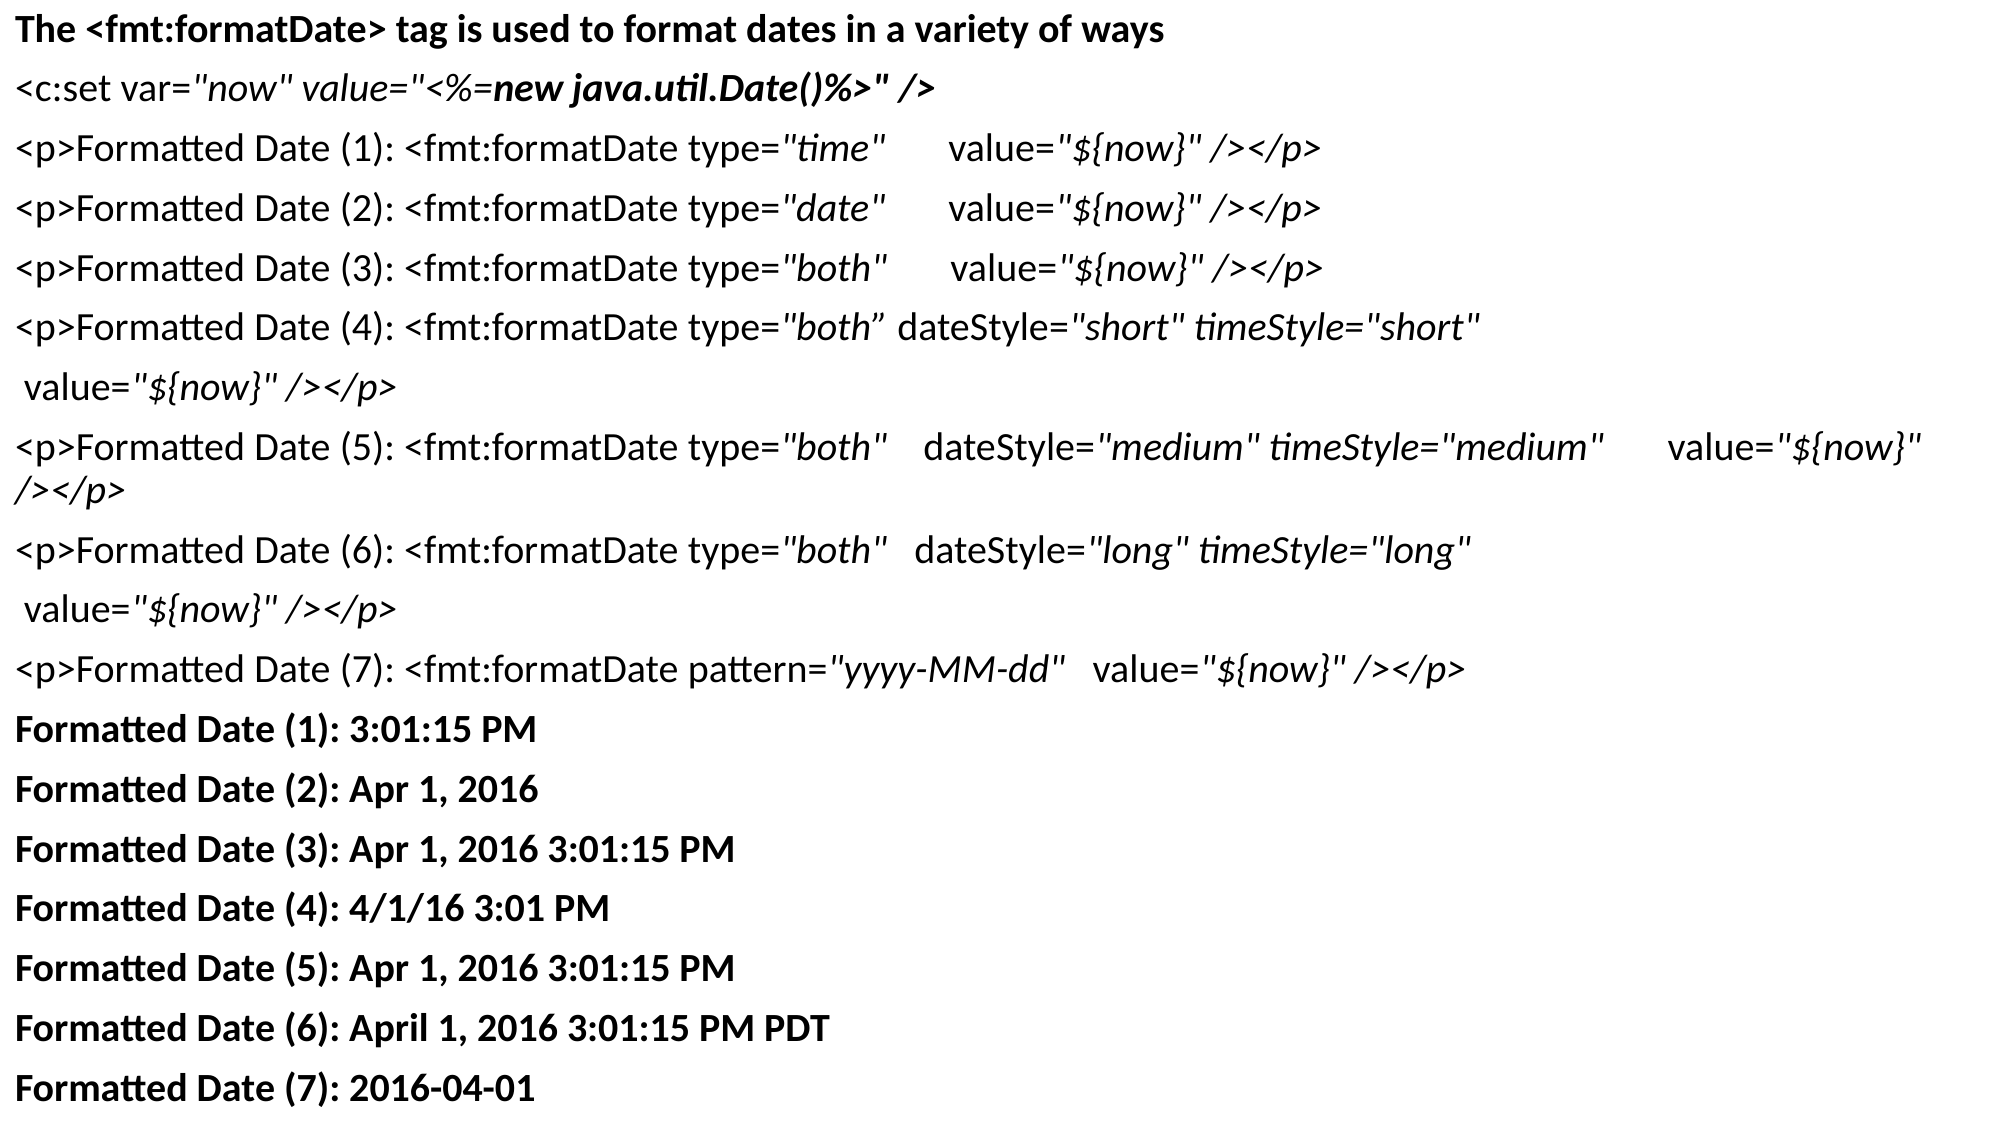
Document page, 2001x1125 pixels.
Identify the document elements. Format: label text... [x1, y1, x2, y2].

subtitle The <fmt:formatDate> tag is used to format dates in a variety of ways <c:set var="now" value="<%=new java.util.Date()%>" /> <p>Formatted Date (1): <fmt:formatDate type="time" value="${now}" /></p> <p>Formatted Date (2): <fmt:formatDate type="date" value="${now}" /></p> <p>Formatted Date (3): <fmt:formatDate type="both" value="${now}" /></p> <p>Formatted Date (4): <fmt:formatDate type="both” dateStyle="short" timeStyle="short" value="${now}" /></p> <p>Formatted Date (5): <fmt:formatDate type="both" dateStyle="medium" timeStyle="medium" value="${now}" /></p> <p>Formatted Date (6): <fmt:formatDate type="both" dateStyle="long" timeStyle="long" value="${now}" /></p> <p>Formatted Date (7): <fmt:formatDate pattern="yyyy-MM-dd" value="${now}" /></p> Formatted Date (1): 3:01:15 PM Formatted Date (2): Apr 1, 2016 Formatted Date (3): Apr 1, 2016 3:01:15 PM Formatted Date (4): 4/1/16 3:01 PM Formatted Date (5): Apr 1, 2016 3:01:15 PM Formatted Date (6): April 1, 2016 3:01:15 PM PDT Formatted Date (7): 2016-04-01 [0, 0, 2000, 1125]
